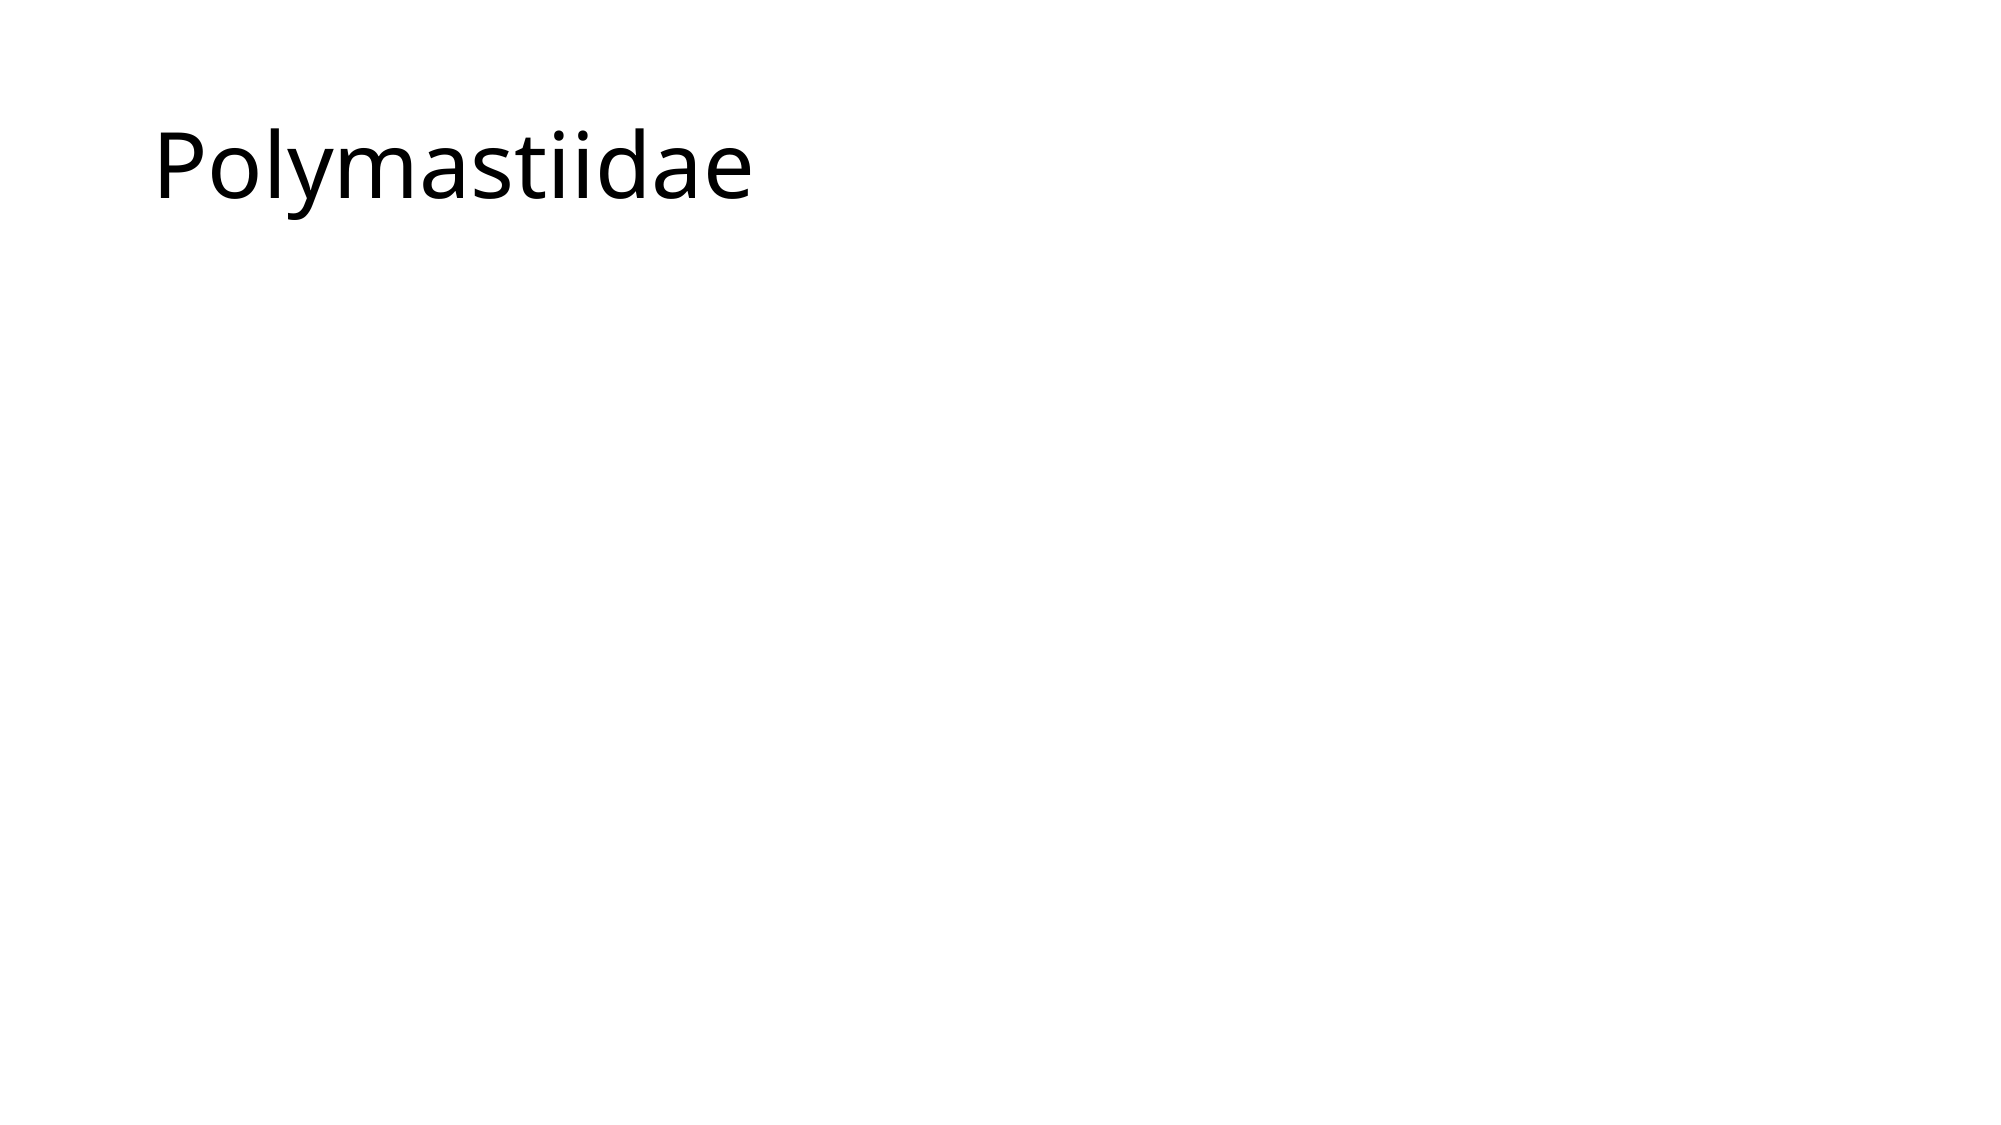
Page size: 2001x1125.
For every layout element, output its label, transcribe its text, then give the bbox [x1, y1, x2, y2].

title Polymastiidae [137, 59, 1863, 278]
